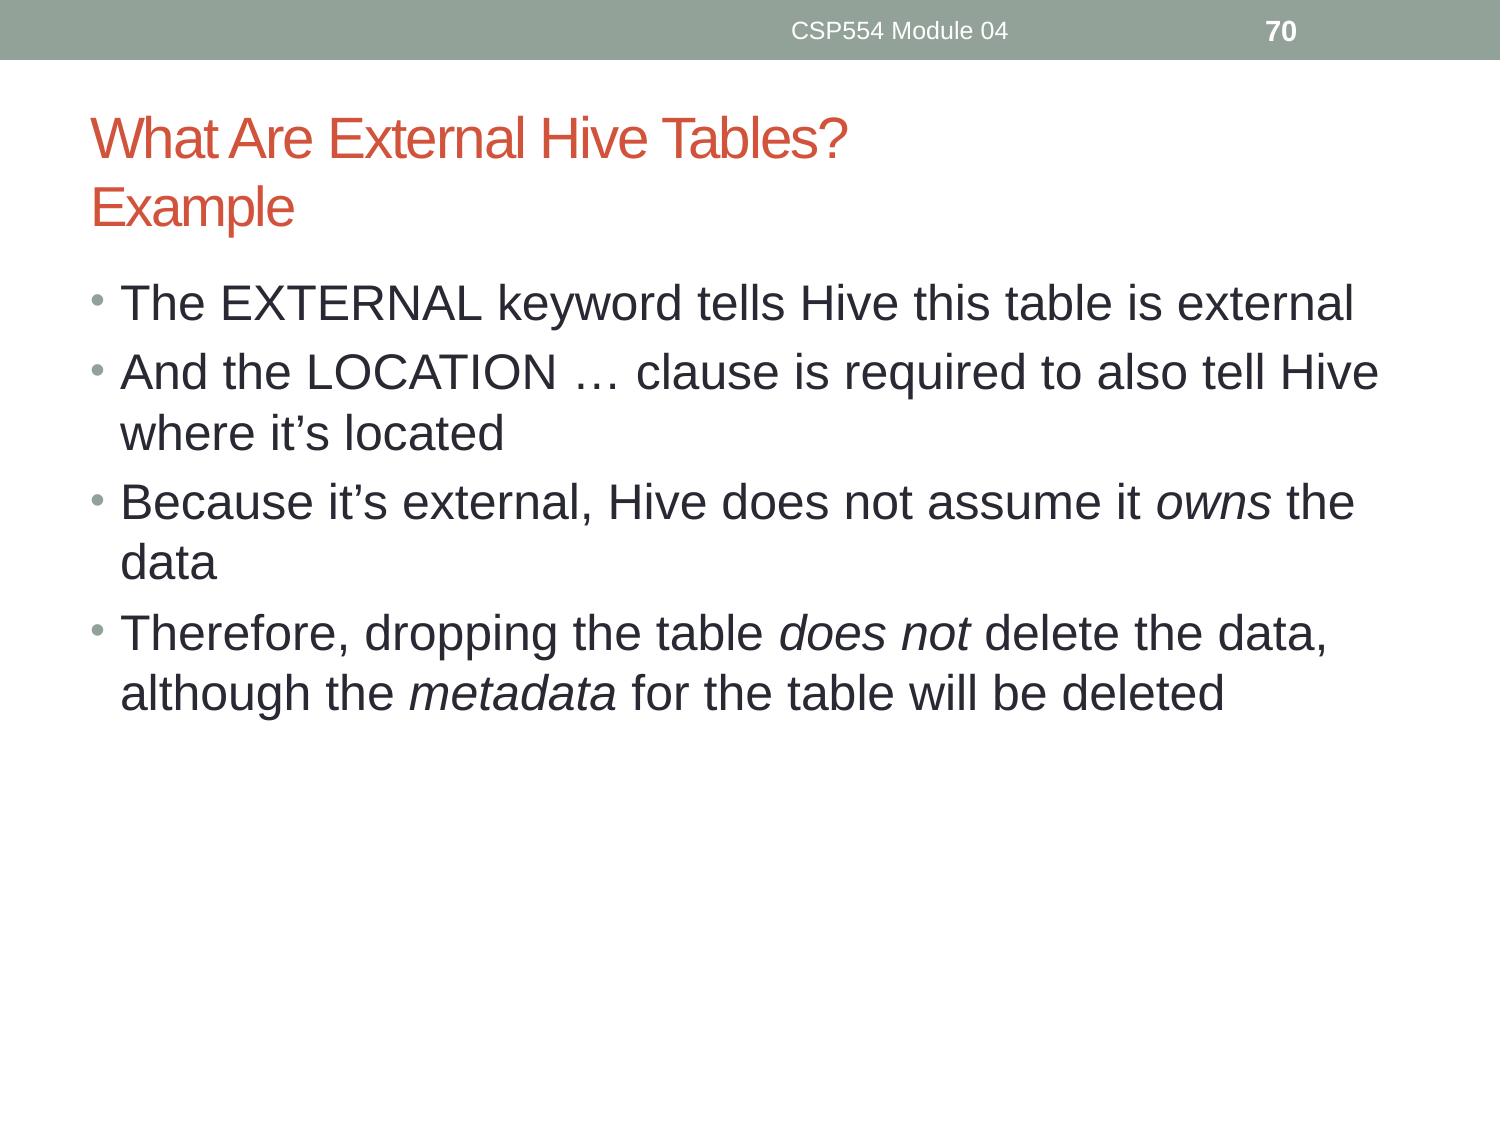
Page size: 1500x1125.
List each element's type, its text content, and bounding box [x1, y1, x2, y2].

title What Are External Hive Tables? Example [75, 87, 1425, 250]
footer CSP554 Module 04 [562, 3, 1238, 57]
list The EXTERNAL keyword tells Hive this table is external And the LOCATION … clause is required to also tell Hive where it’s located Because it’s external, Hive does not assume it owns the data Therefore, dropping the table does not delete the data, although the metadata for the table will be deleted [75, 262, 1425, 1063]
slide_number 70 [1250, 3, 1425, 57]
